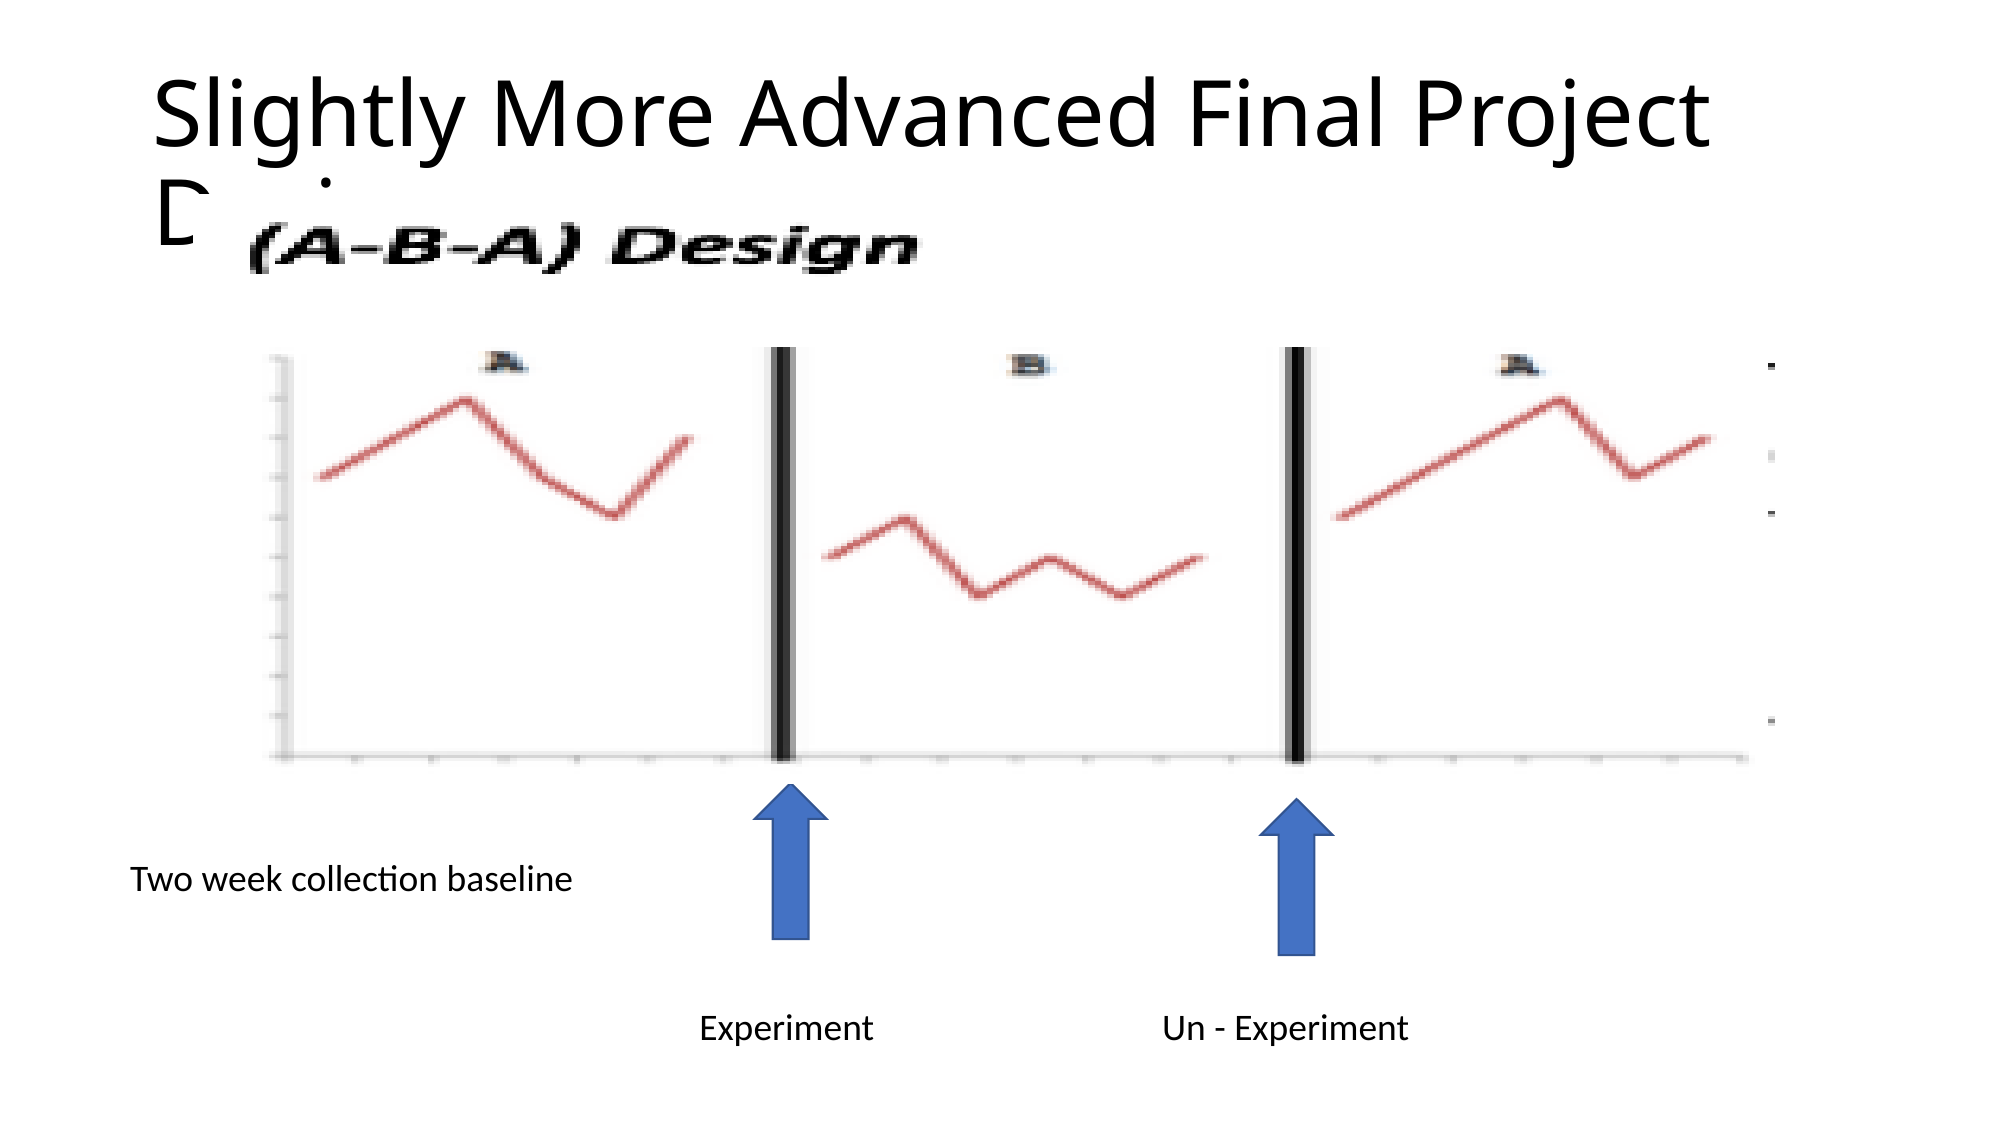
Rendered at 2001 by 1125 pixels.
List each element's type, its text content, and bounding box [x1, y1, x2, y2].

text_box Two week collection baseline [115, 846, 659, 907]
text_box [1258, 797, 1335, 957]
text_box [752, 784, 829, 941]
picture [193, 194, 1775, 784]
text_box Slightly More Advanced Final Project Design [137, 59, 1863, 195]
text_box Un - Experiment [1147, 995, 1446, 1056]
text_box Experiment [684, 995, 897, 1056]
